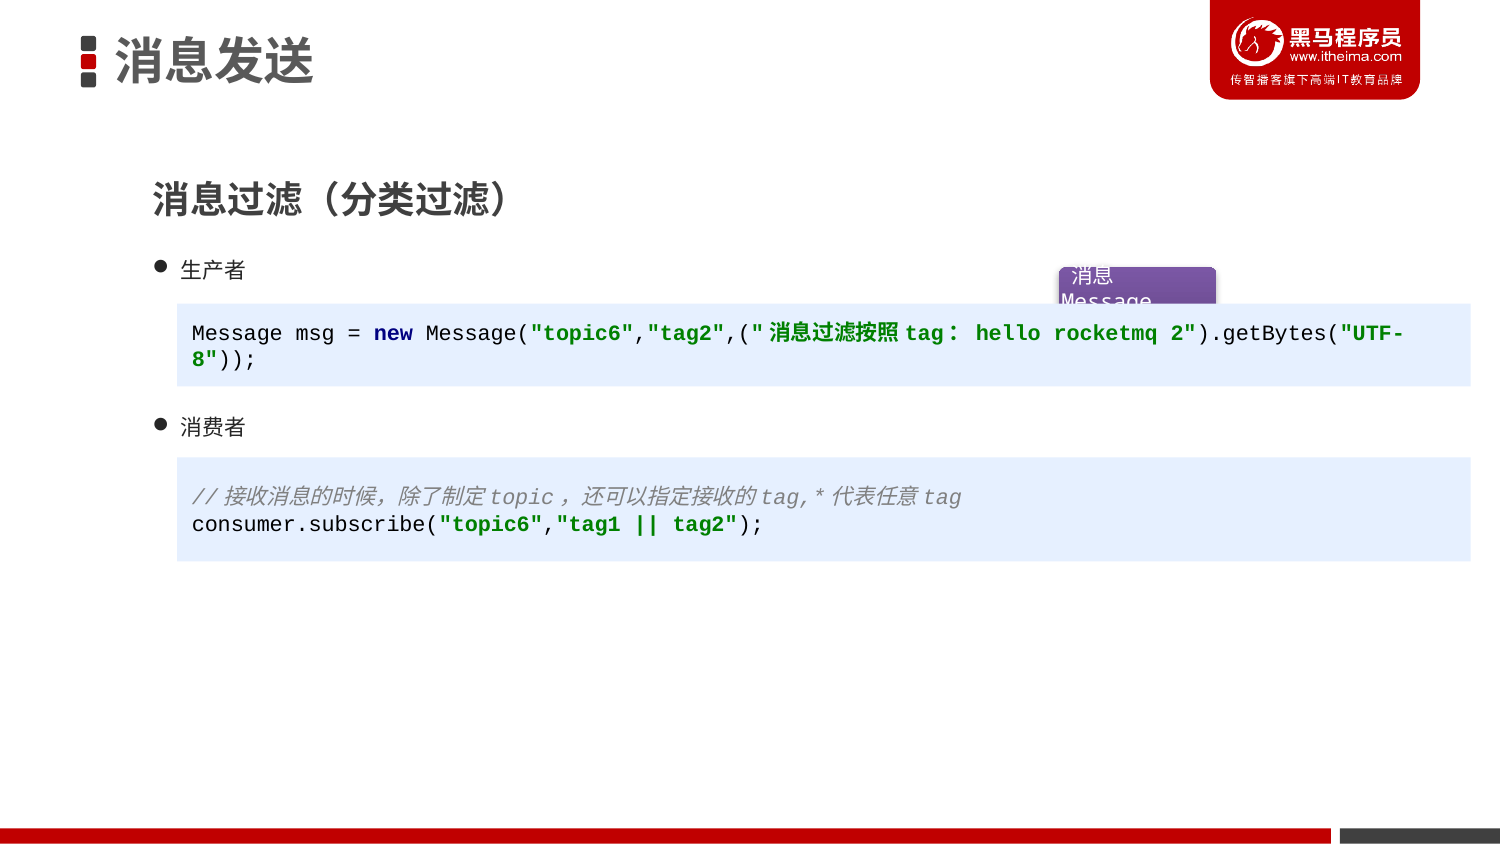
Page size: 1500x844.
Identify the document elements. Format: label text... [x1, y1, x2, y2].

text_box //接收消息的时候，除了制定topic，还可以指定接收的tag,*代表任意tag consumer.subscribe("topic6","tag1 || tag2"); [175, 455, 1473, 563]
text_box 消息 Message 主题 Topic 标题 Tag [1059, 267, 1217, 302]
text_box 生产者 消费者 [137, 236, 1190, 448]
text_box 消息发送 [103, 13, 987, 114]
text_box Message msg = new Message("topic6","tag2",("消息过滤按照tag：hello rocketmq 2").getBytes("UTF-8")); [175, 302, 1473, 388]
text_box 消息过滤（分类过滤） [137, 145, 1211, 229]
picture [1212, 8, 1421, 94]
